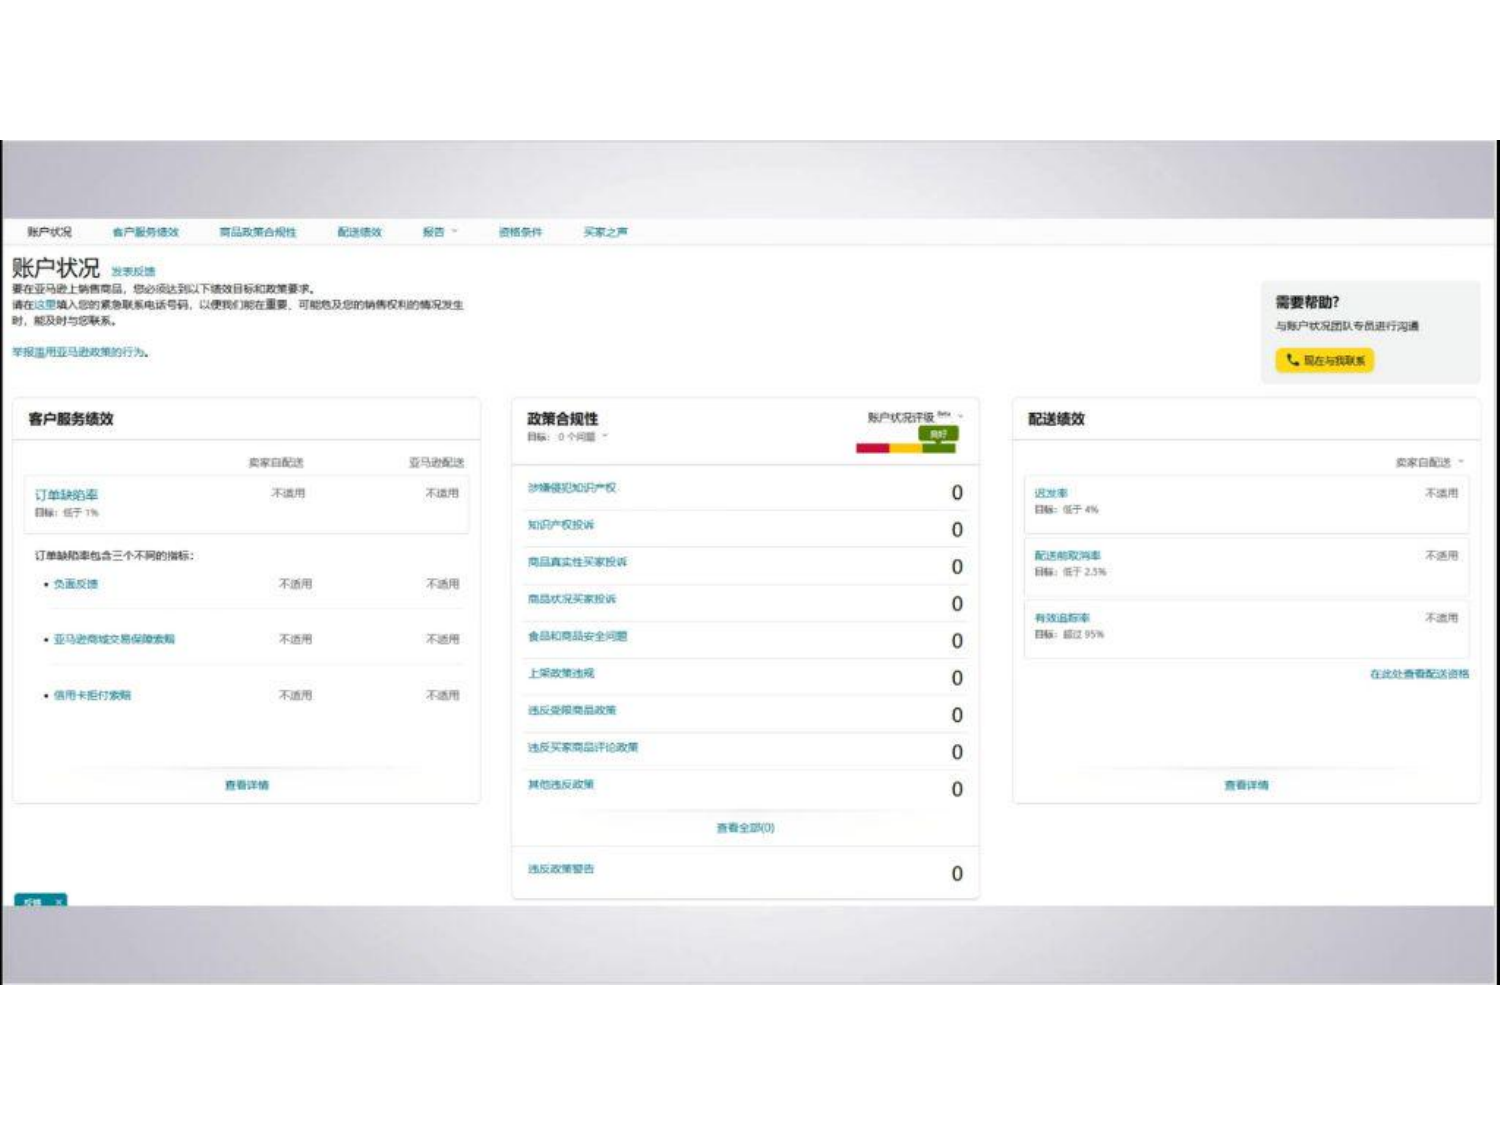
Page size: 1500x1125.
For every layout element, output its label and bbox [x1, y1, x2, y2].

picture [0, 140, 1500, 985]
